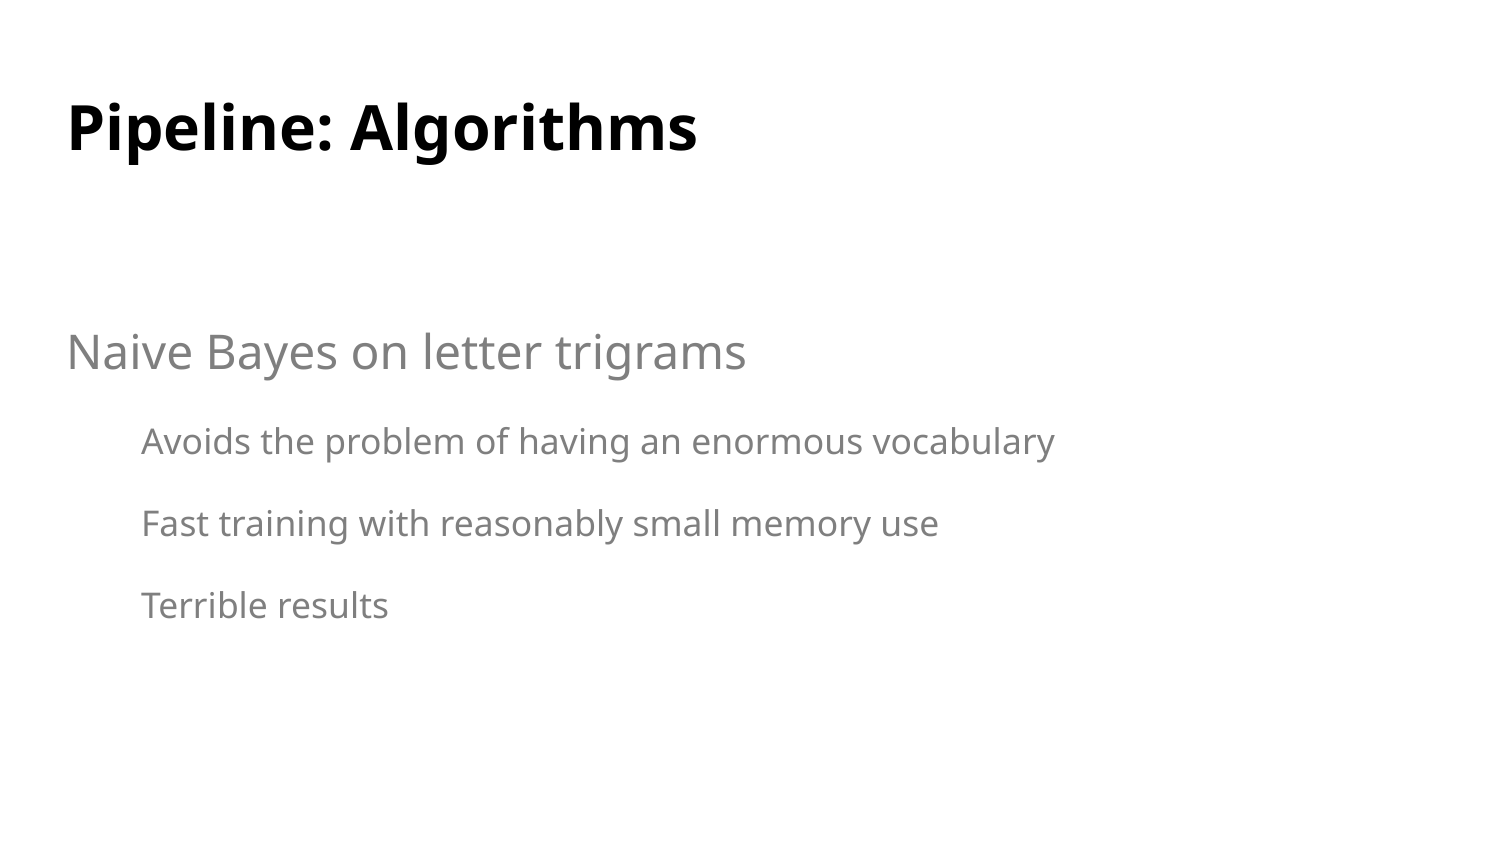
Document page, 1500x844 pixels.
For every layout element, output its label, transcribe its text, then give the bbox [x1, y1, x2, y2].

list Naive Bayes on letter trigrams Avoids the problem of having an enormous vocabulary Fast training with reasonably small memory use Terrible results [51, 189, 1449, 750]
title Pipeline: Algorithms [51, 72, 1449, 176]
